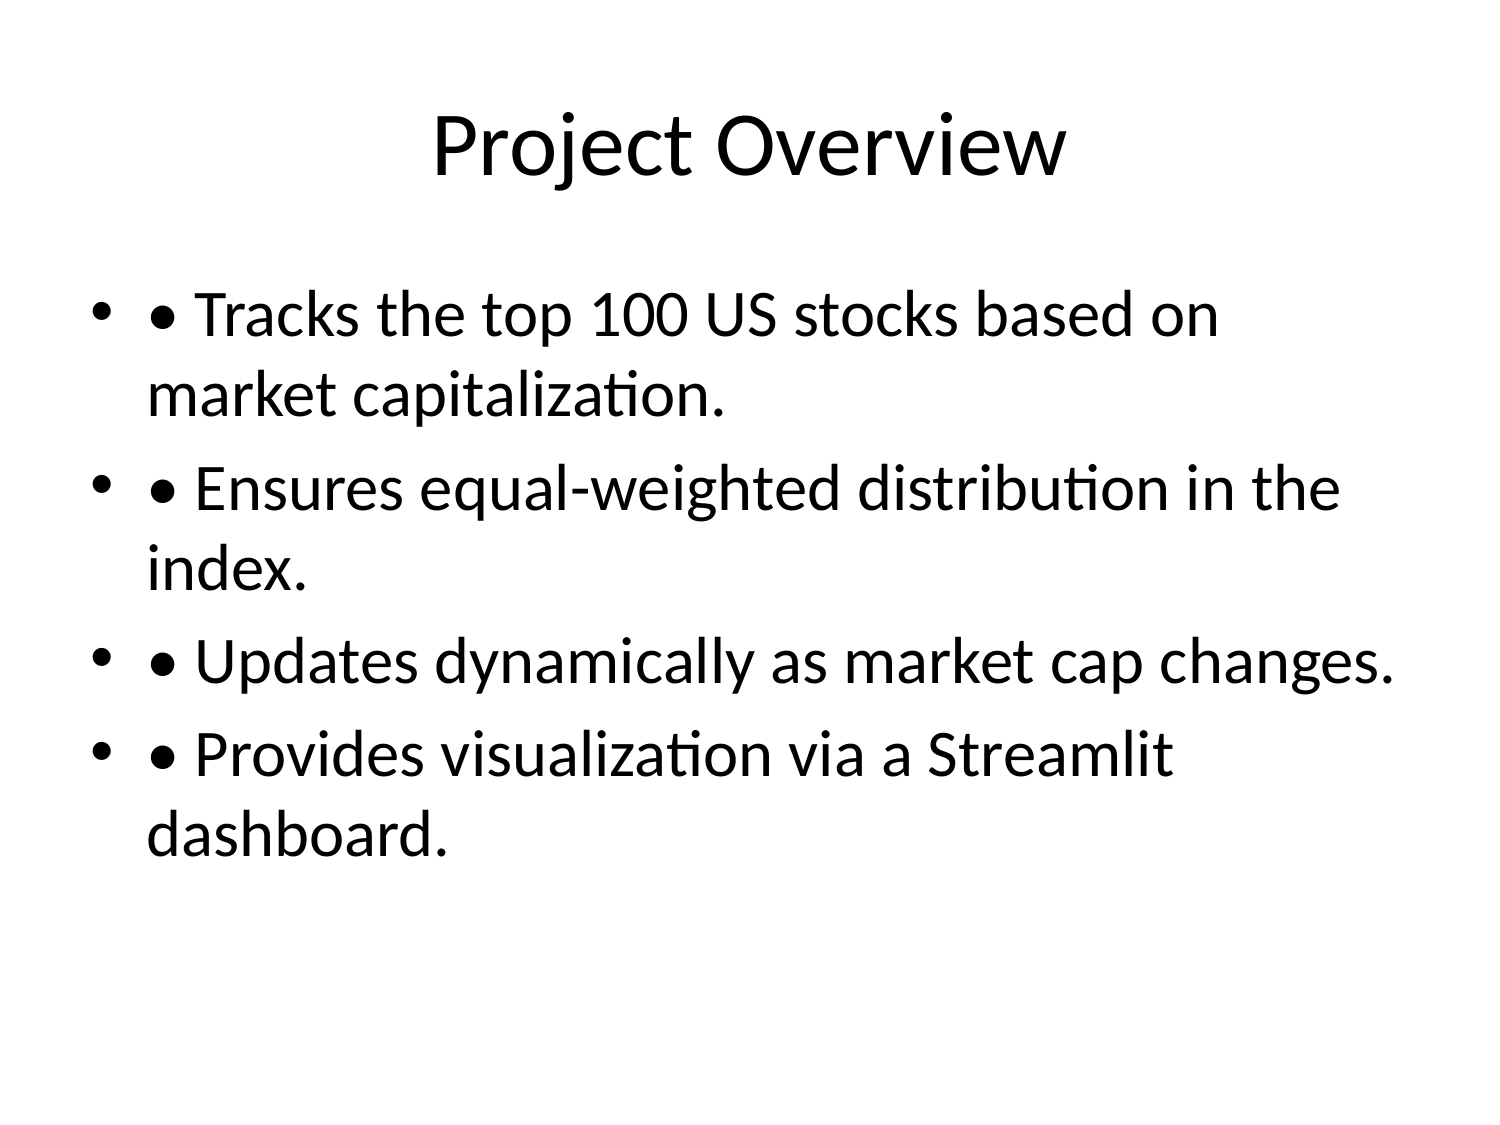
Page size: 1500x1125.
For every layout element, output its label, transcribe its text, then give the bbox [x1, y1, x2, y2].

list • Tracks the top 100 US stocks based on market capitalization. • Ensures equal-weighted distribution in the index. • Updates dynamically as market cap changes. • Provides visualization via a Streamlit dashboard. [75, 262, 1425, 1005]
title Project Overview [75, 45, 1425, 233]
